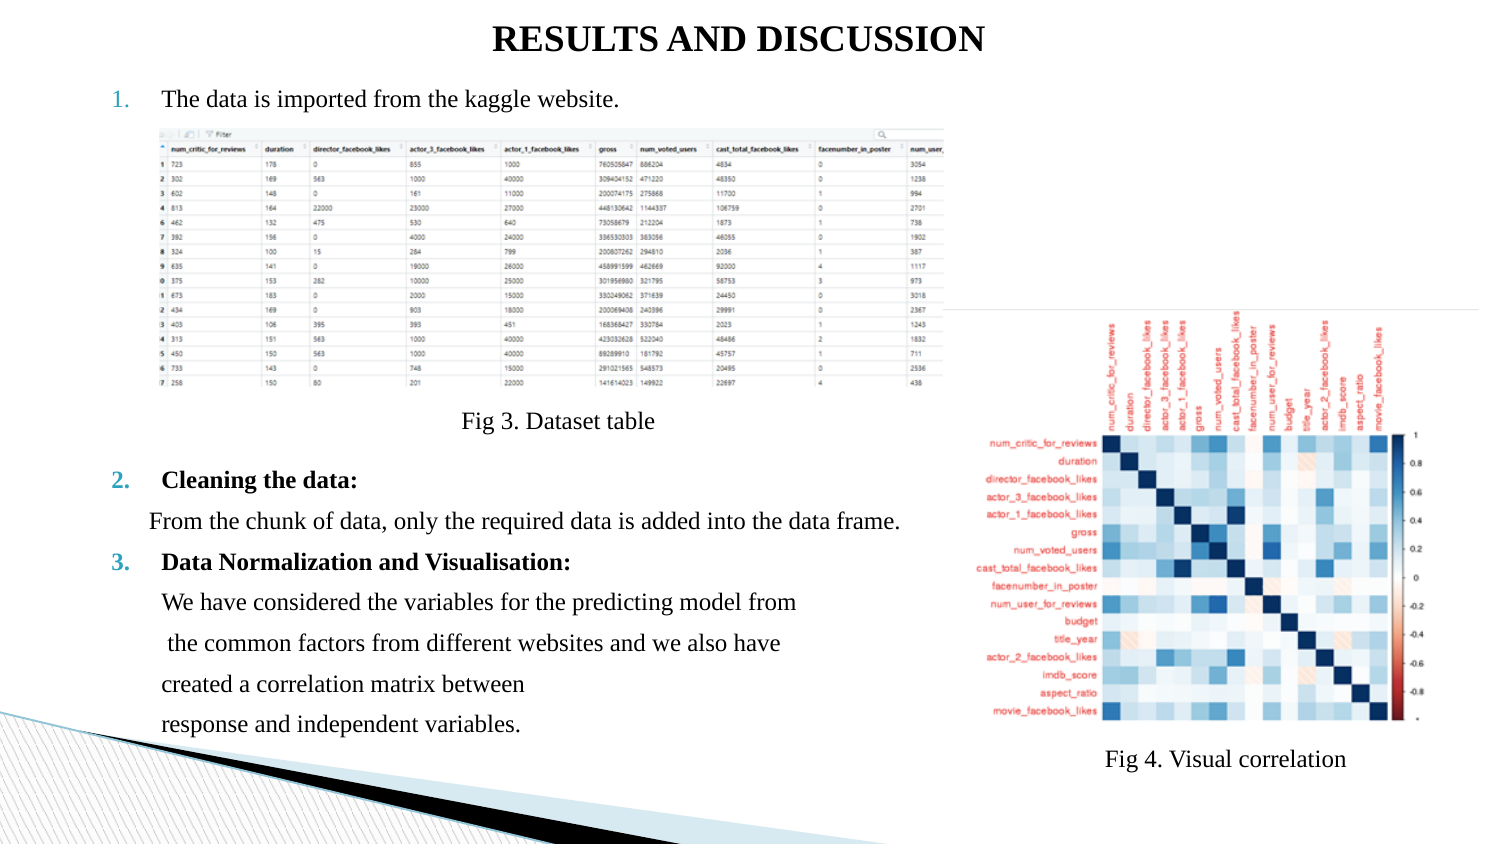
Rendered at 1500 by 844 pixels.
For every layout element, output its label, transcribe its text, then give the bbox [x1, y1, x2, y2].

list The data is imported from the kaggle website. Fig 3. Dataset table Cleaning the data: From the chunk of data, only the required data is added into the data frame. Data Normalization and Visualisation: We have considered the variables for the predicting model from the common factors from different websites and we also have created a correlation matrix between response and independent variables. [75, 72, 1425, 710]
title RESULTS AND DISCUSSION [63, 0, 1414, 72]
text_box Fig 4. Visual correlation [1089, 731, 1382, 795]
picture [159, 128, 1480, 723]
